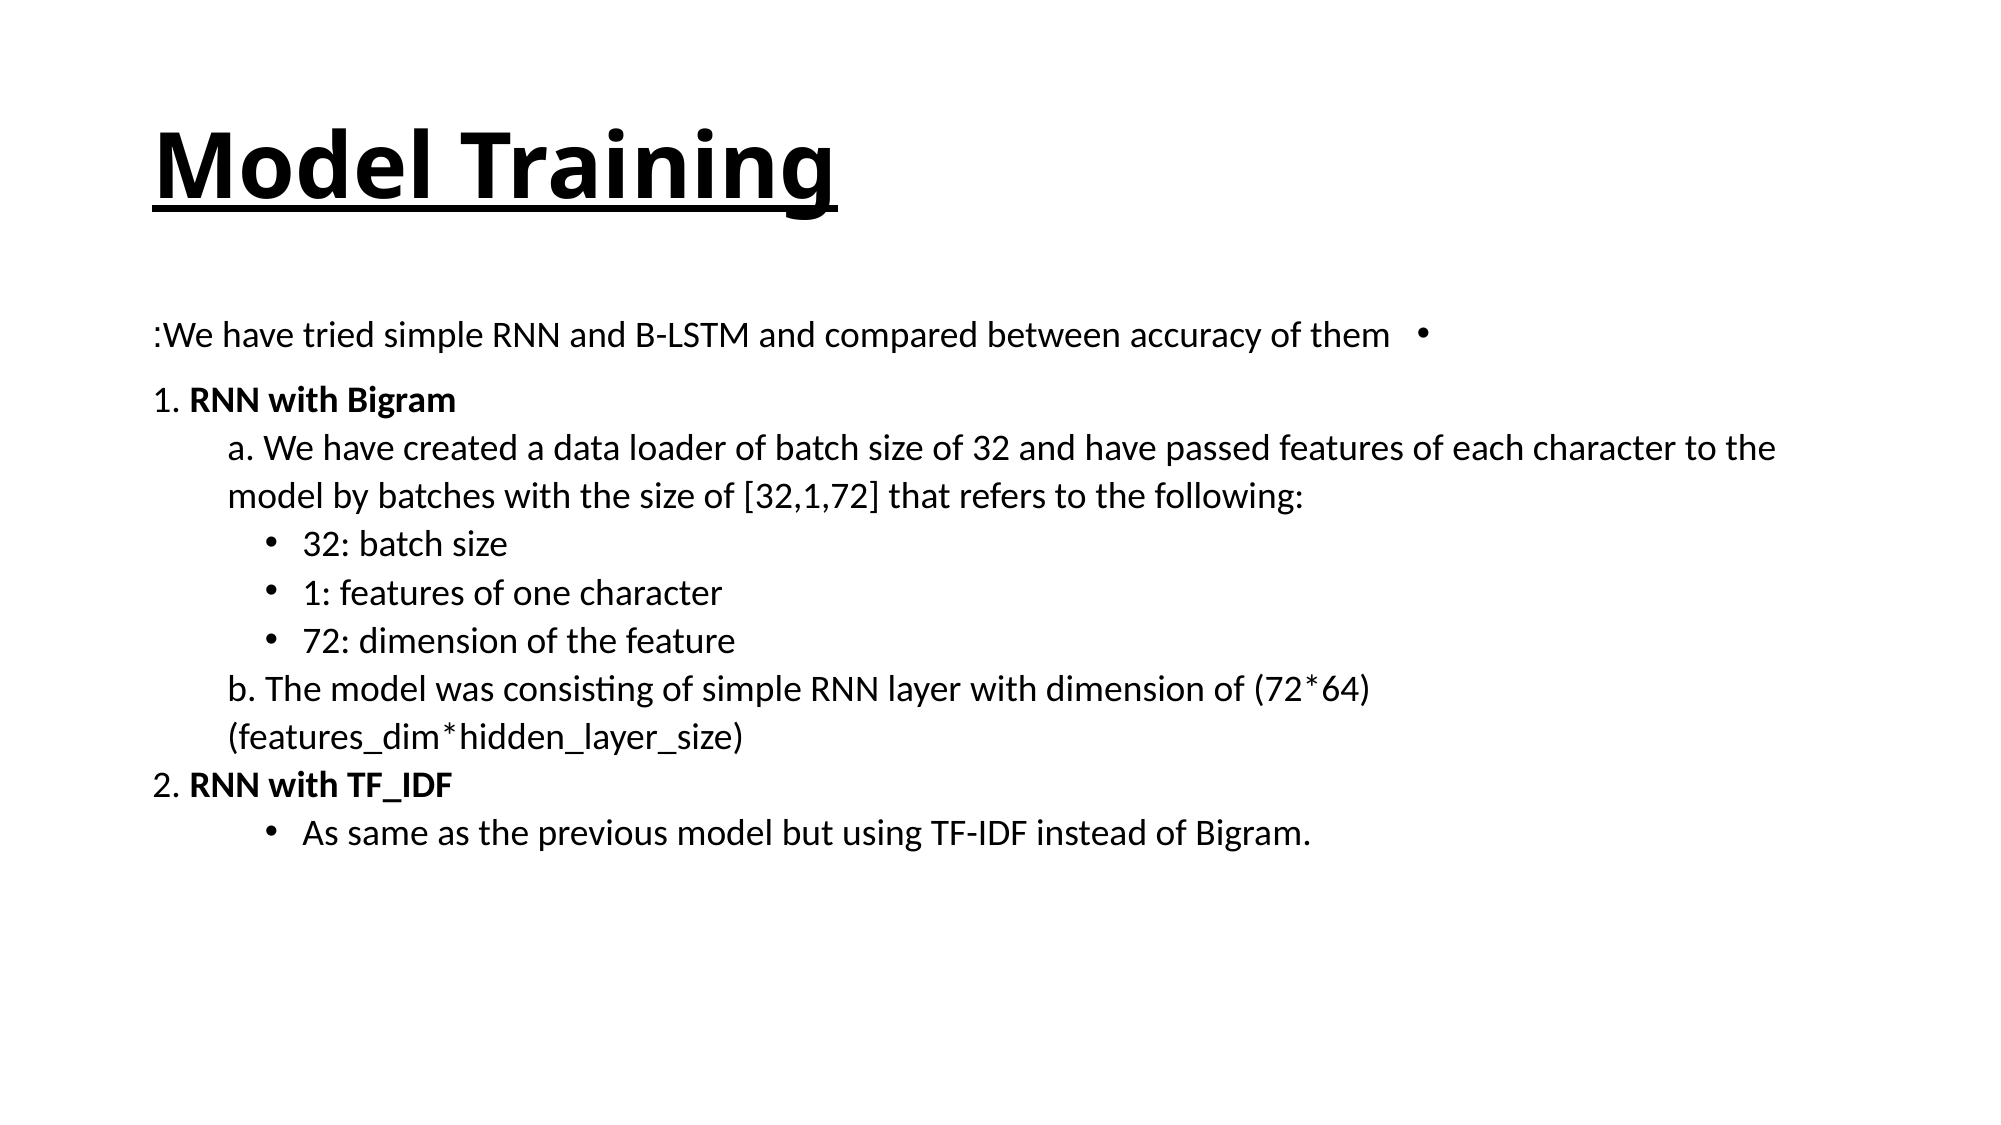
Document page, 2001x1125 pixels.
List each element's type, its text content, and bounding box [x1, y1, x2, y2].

title Model Training [137, 59, 1863, 278]
list We have tried simple RNN and B-LSTM and compared between accuracy of them: 1. RNN with Bigram a. We have created a data loader of batch size of 32 and have passed features of each character to the model by batches with the size of [32,1,72] that refers to the following: 32: batch size 1: features of one character 72: dimension of the feature b. The model was consisting of simple RNN layer with dimension of (72*64)(features_dim*hidden_layer_size) 2. RNN with TF_IDF As same as the previous model but using TF-IDF instead of Bigram. [137, 299, 1863, 1014]
